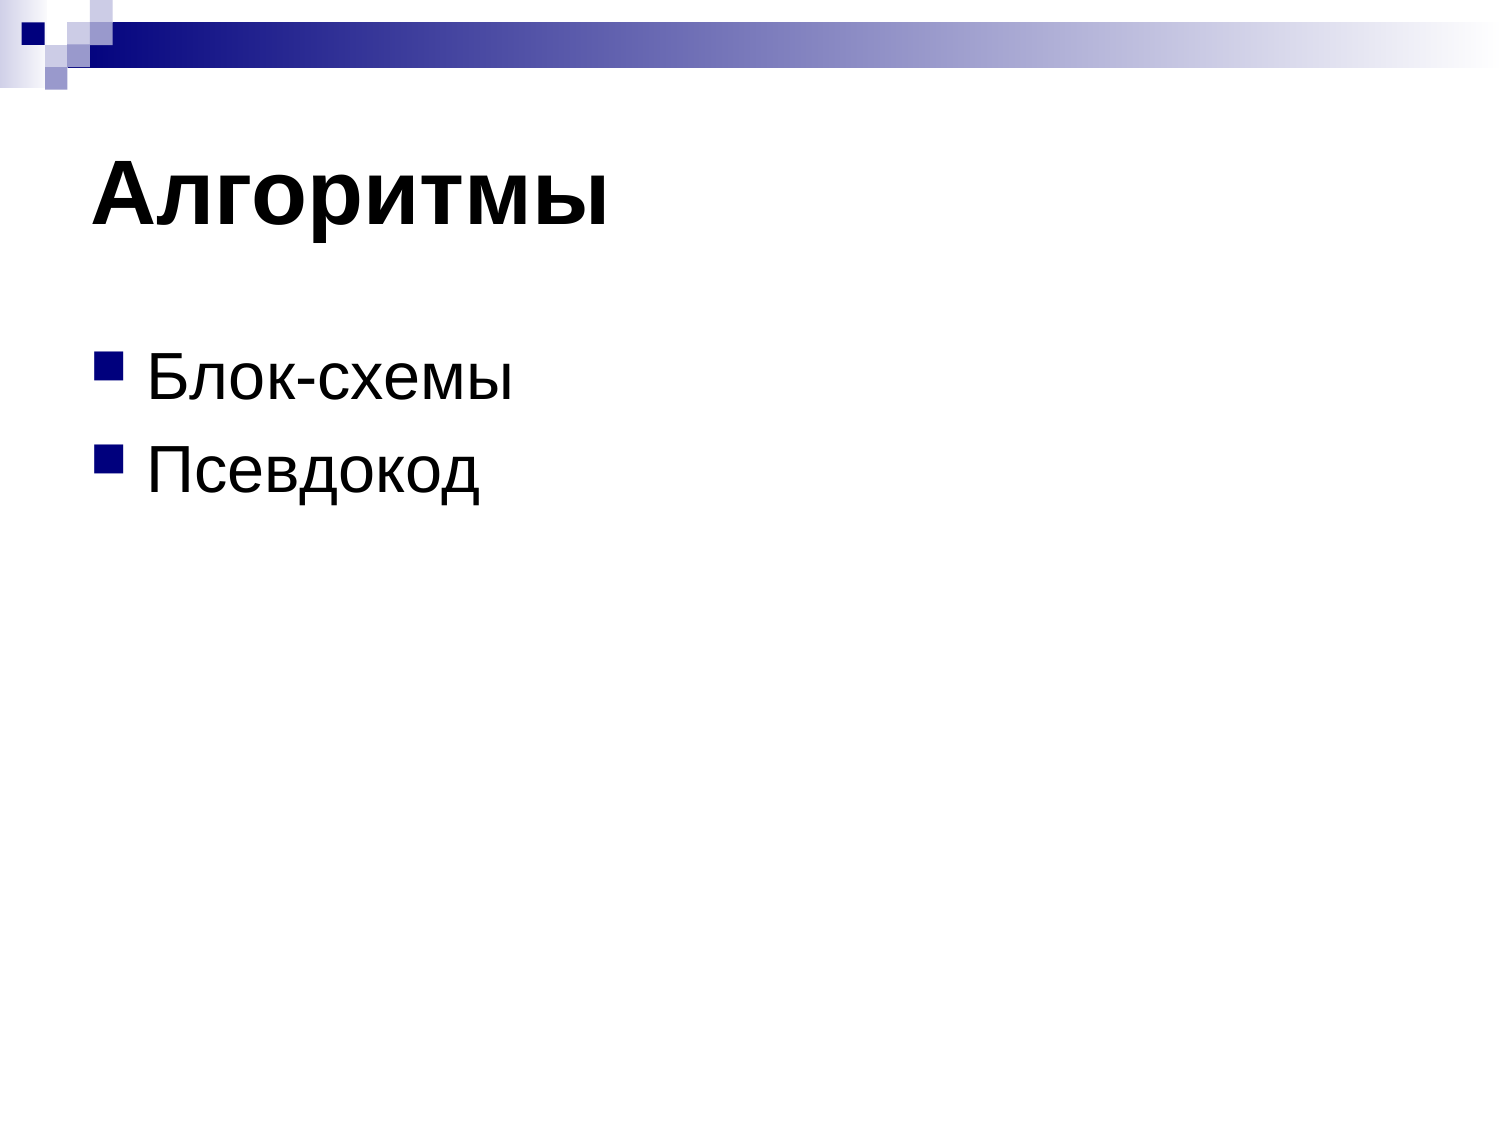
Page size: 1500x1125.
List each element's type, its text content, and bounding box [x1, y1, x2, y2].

title Алгоритмы [75, 75, 1425, 300]
list Блок-схемы Псевдокод [75, 324, 1425, 963]
